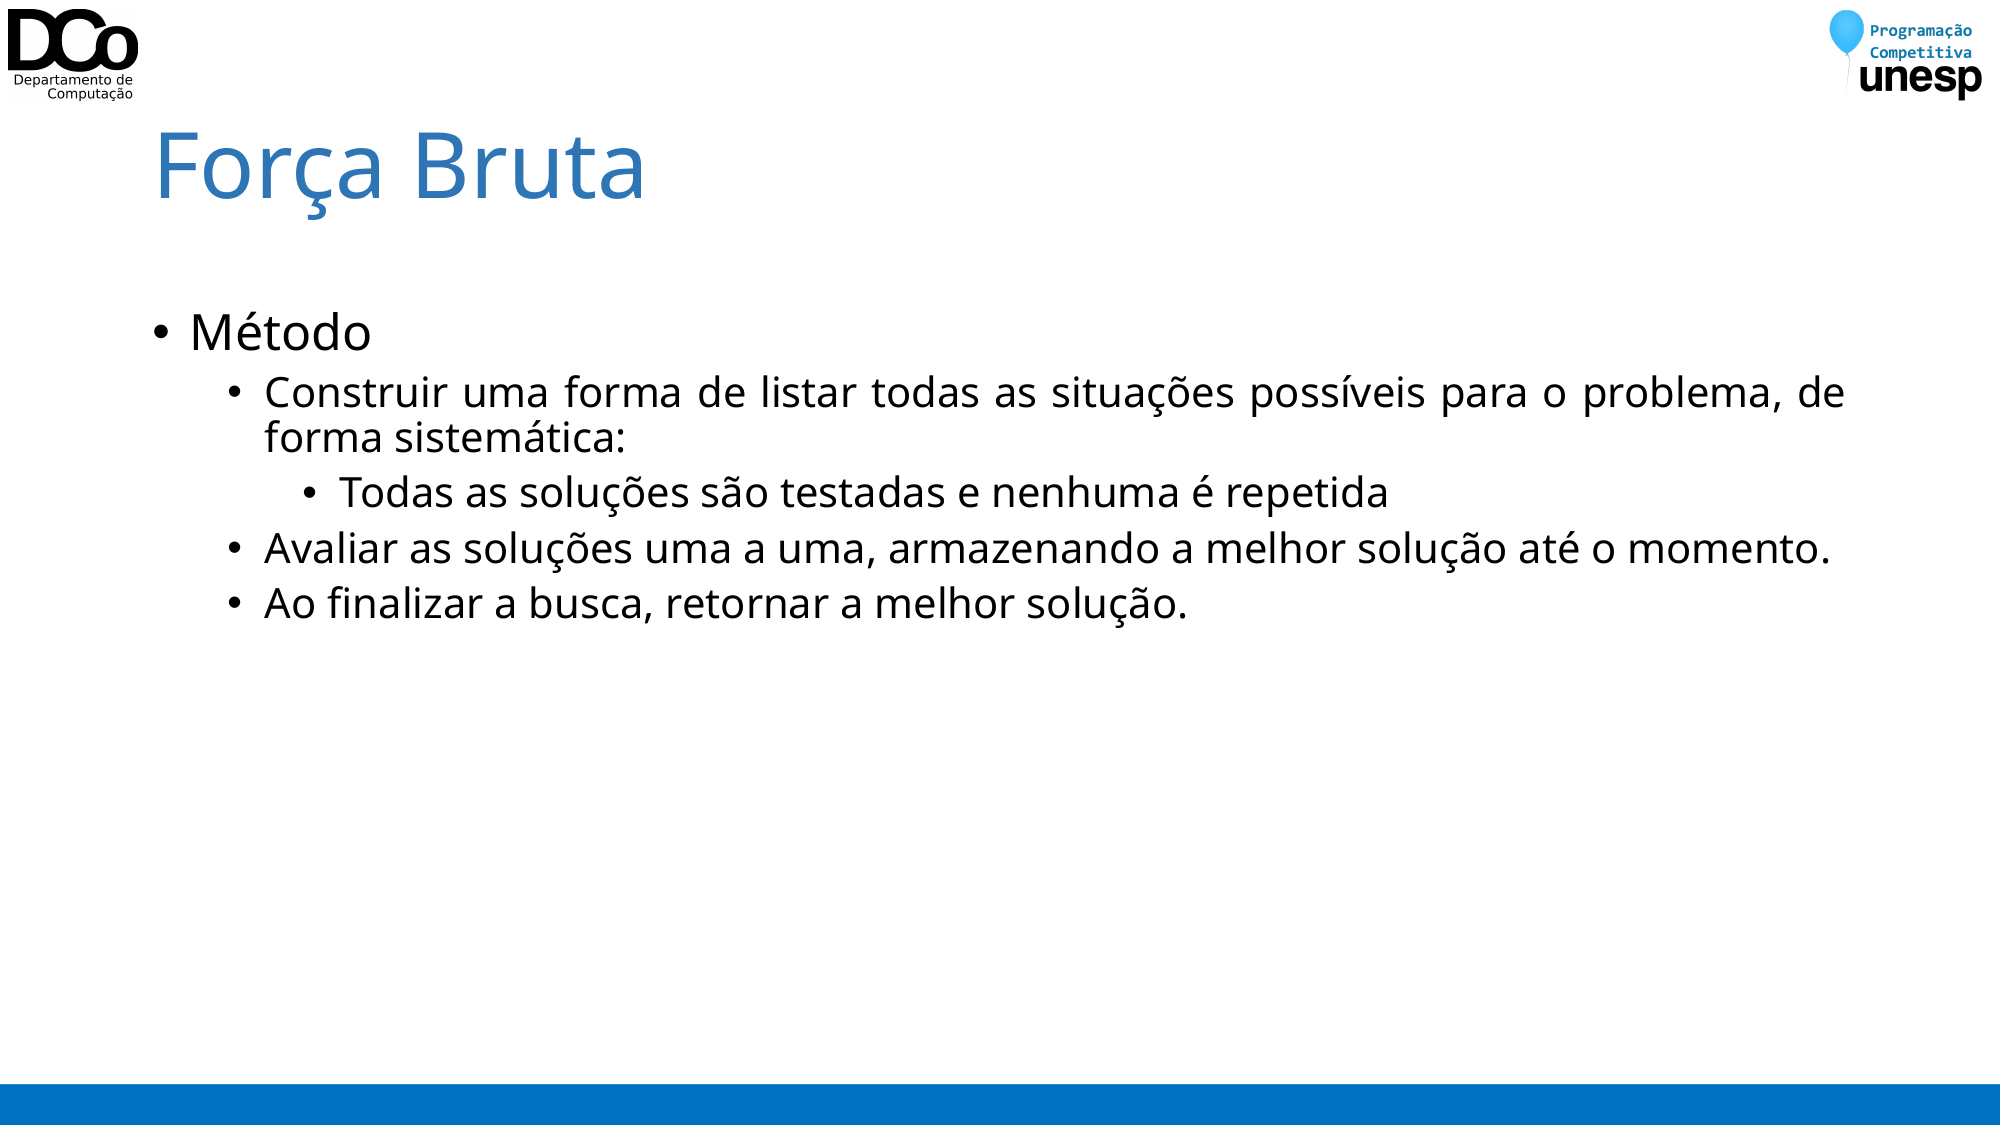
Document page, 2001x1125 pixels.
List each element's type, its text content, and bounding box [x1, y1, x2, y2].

slide_number 5 [1412, 1074, 1863, 1125]
picture [8, 9, 138, 102]
picture [1821, 0, 1992, 140]
list Método Construir uma forma de listar todas as situações possíveis para o problema, de forma sistemática: Todas as soluções são testadas e nenhuma é repetida Avaliar as soluções uma a uma, armazenando a melhor solução até o momento. Ao finalizar a busca, retornar a melhor solução. [137, 299, 1863, 1021]
title Força Bruta [137, 59, 1863, 278]
